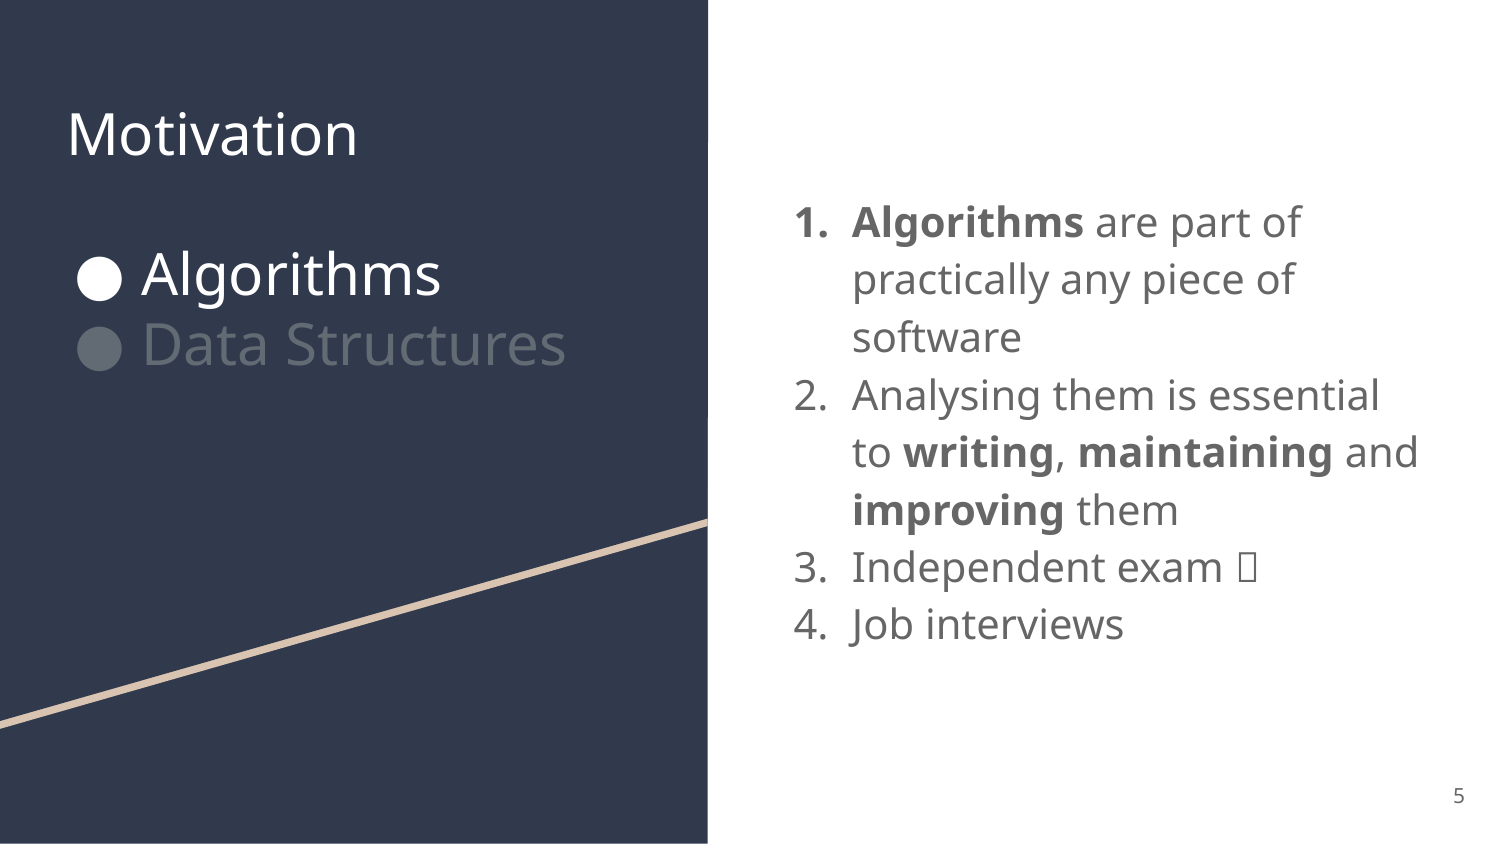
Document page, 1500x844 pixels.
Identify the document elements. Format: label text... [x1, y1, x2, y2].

slide_number 5 [1389, 764, 1480, 830]
list Algorithms are part of practically any piece of software Analysing them is essential to writing, maintaining and improving them Independent exam  Job interviews [761, 82, 1446, 755]
title Motivation Algorithms Data Structures [51, 82, 660, 494]
